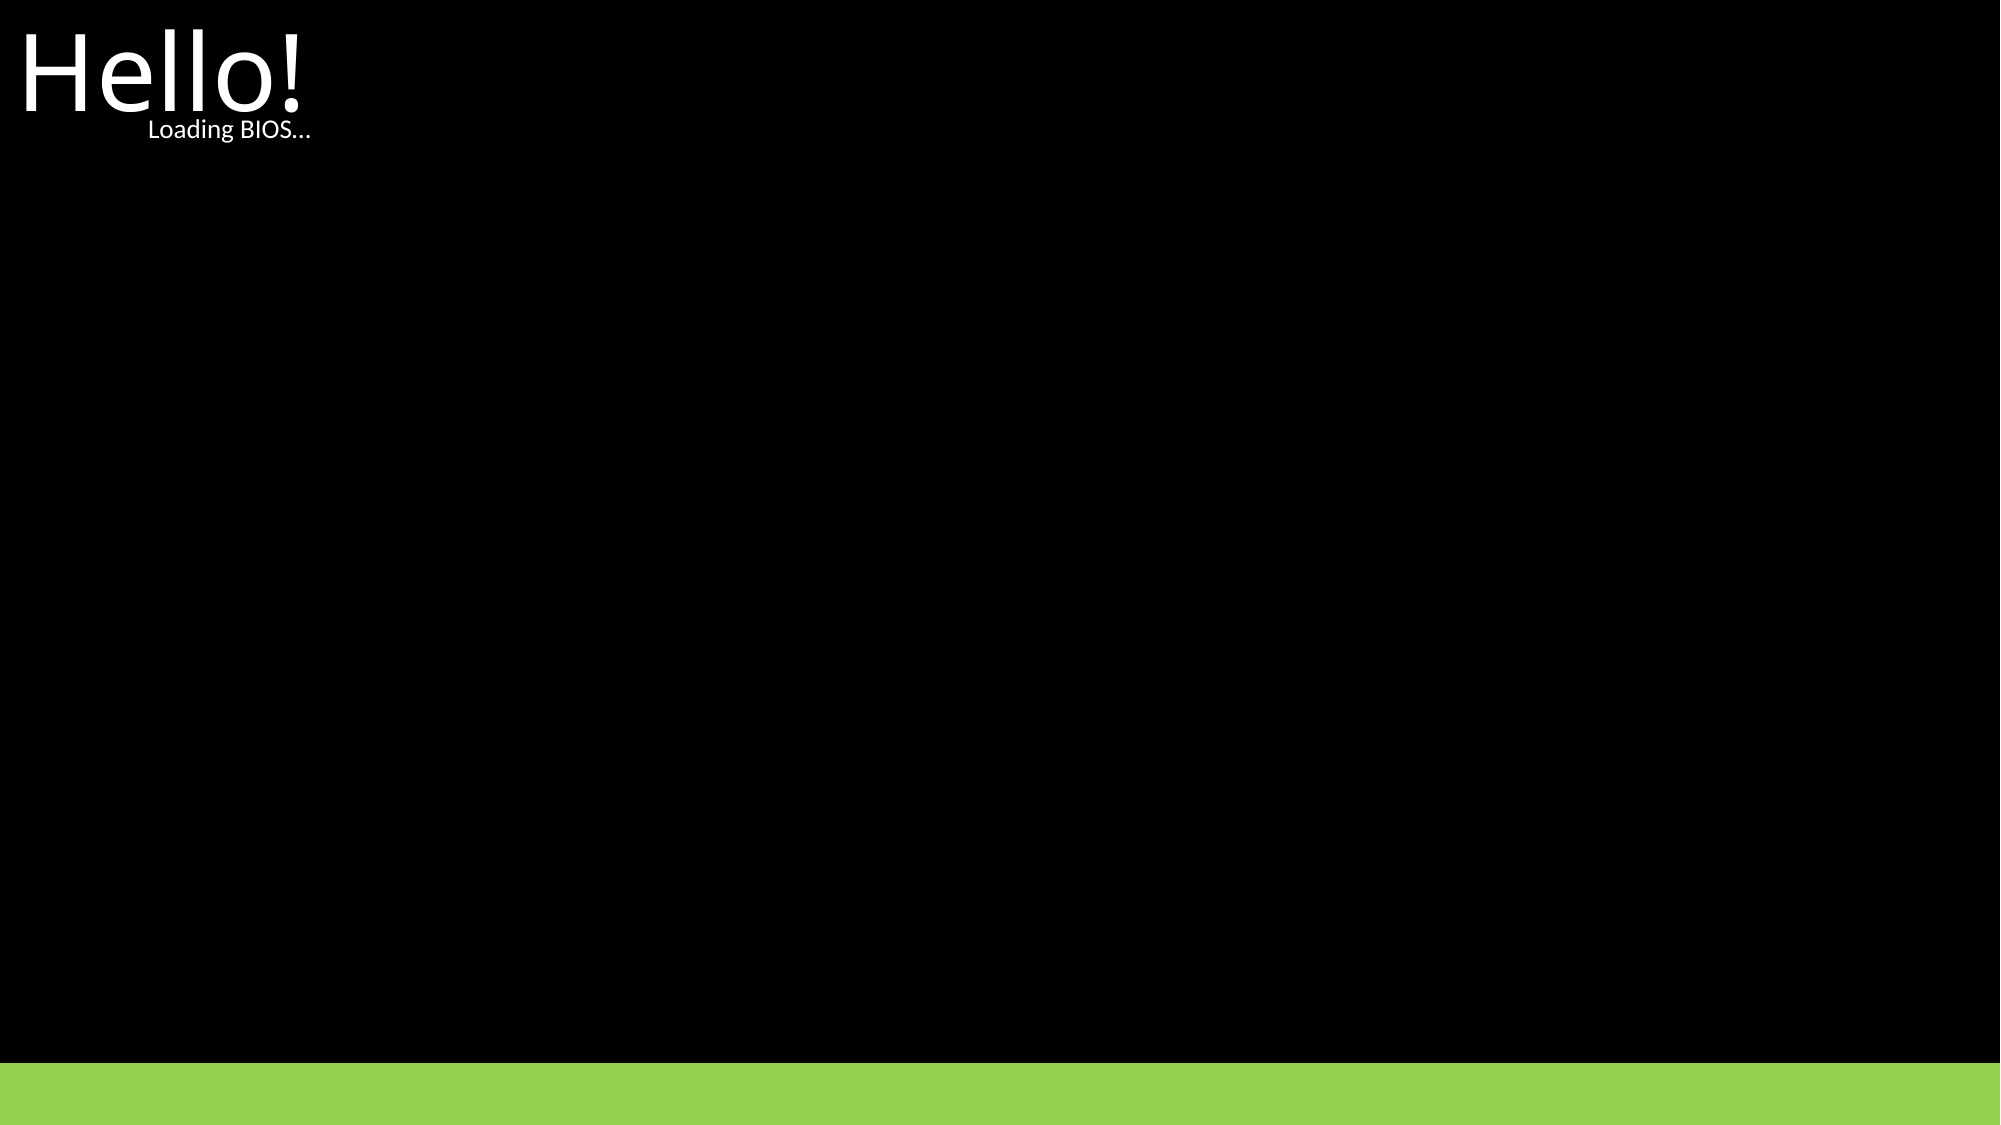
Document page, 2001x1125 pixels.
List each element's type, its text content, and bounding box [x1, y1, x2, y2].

subtitle Loading BIOS… [119, 107, 340, 153]
title Hello! [0, 0, 324, 142]
picture [0, 1063, 2000, 1125]
